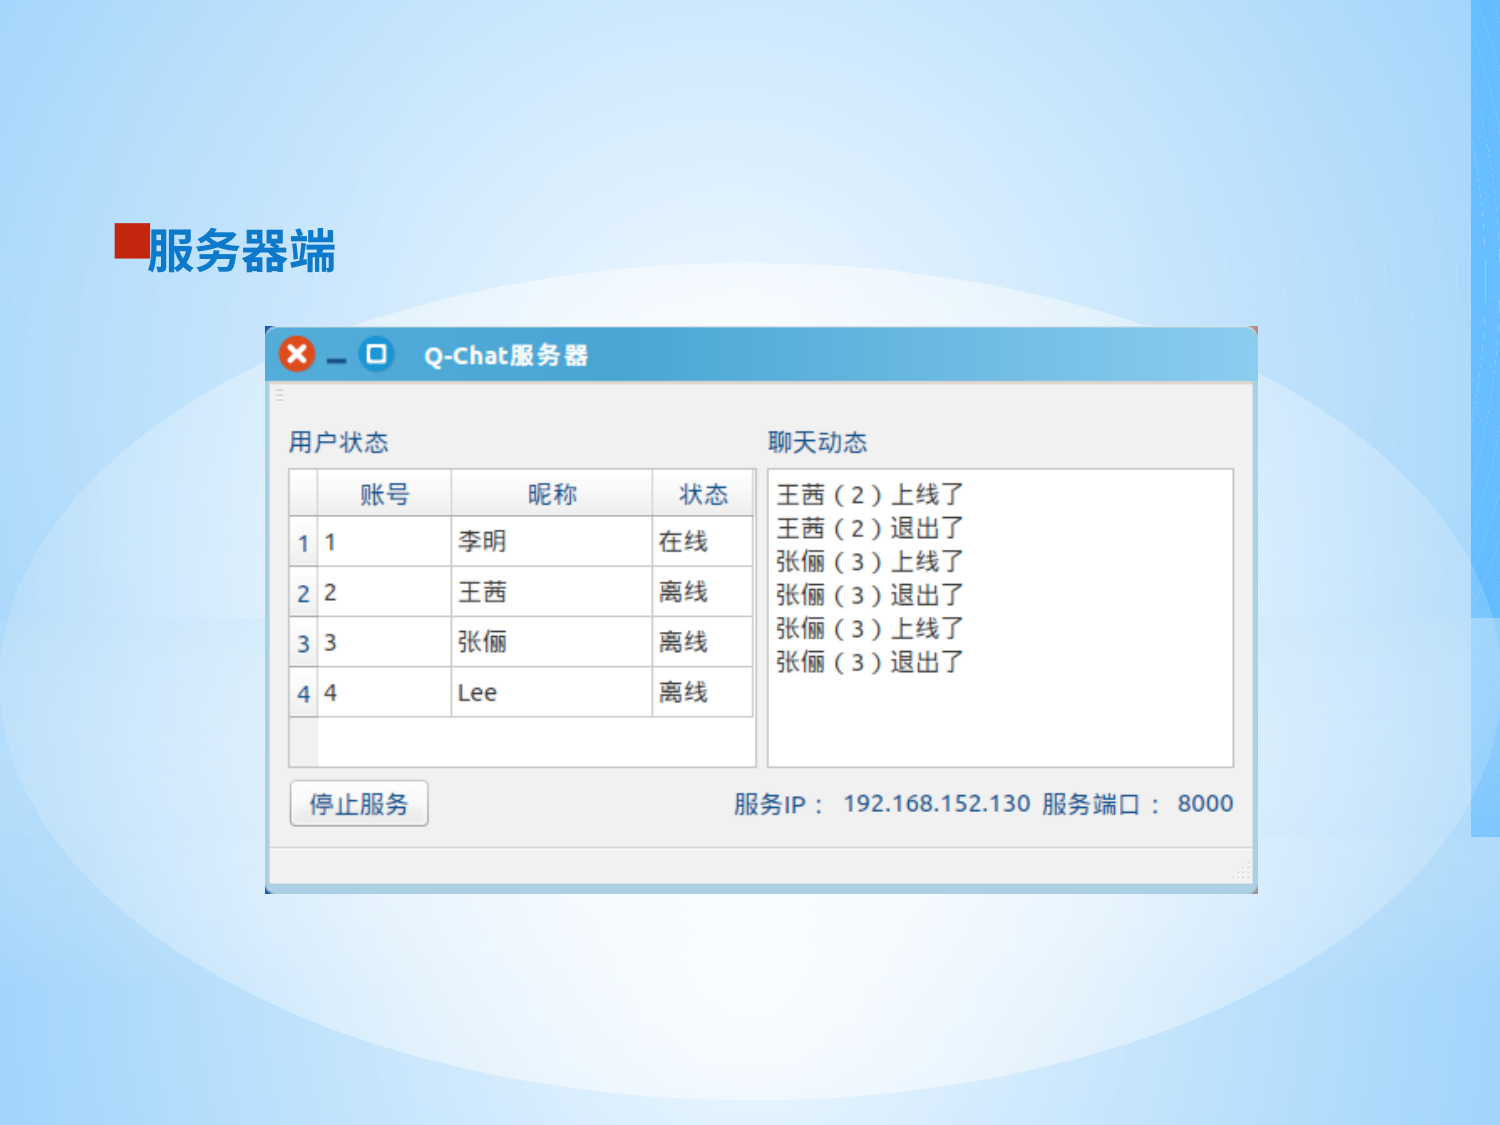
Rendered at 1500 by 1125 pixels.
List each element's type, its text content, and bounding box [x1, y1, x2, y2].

picture [265, 326, 1258, 894]
list 服务器端 [88, 172, 1388, 291]
